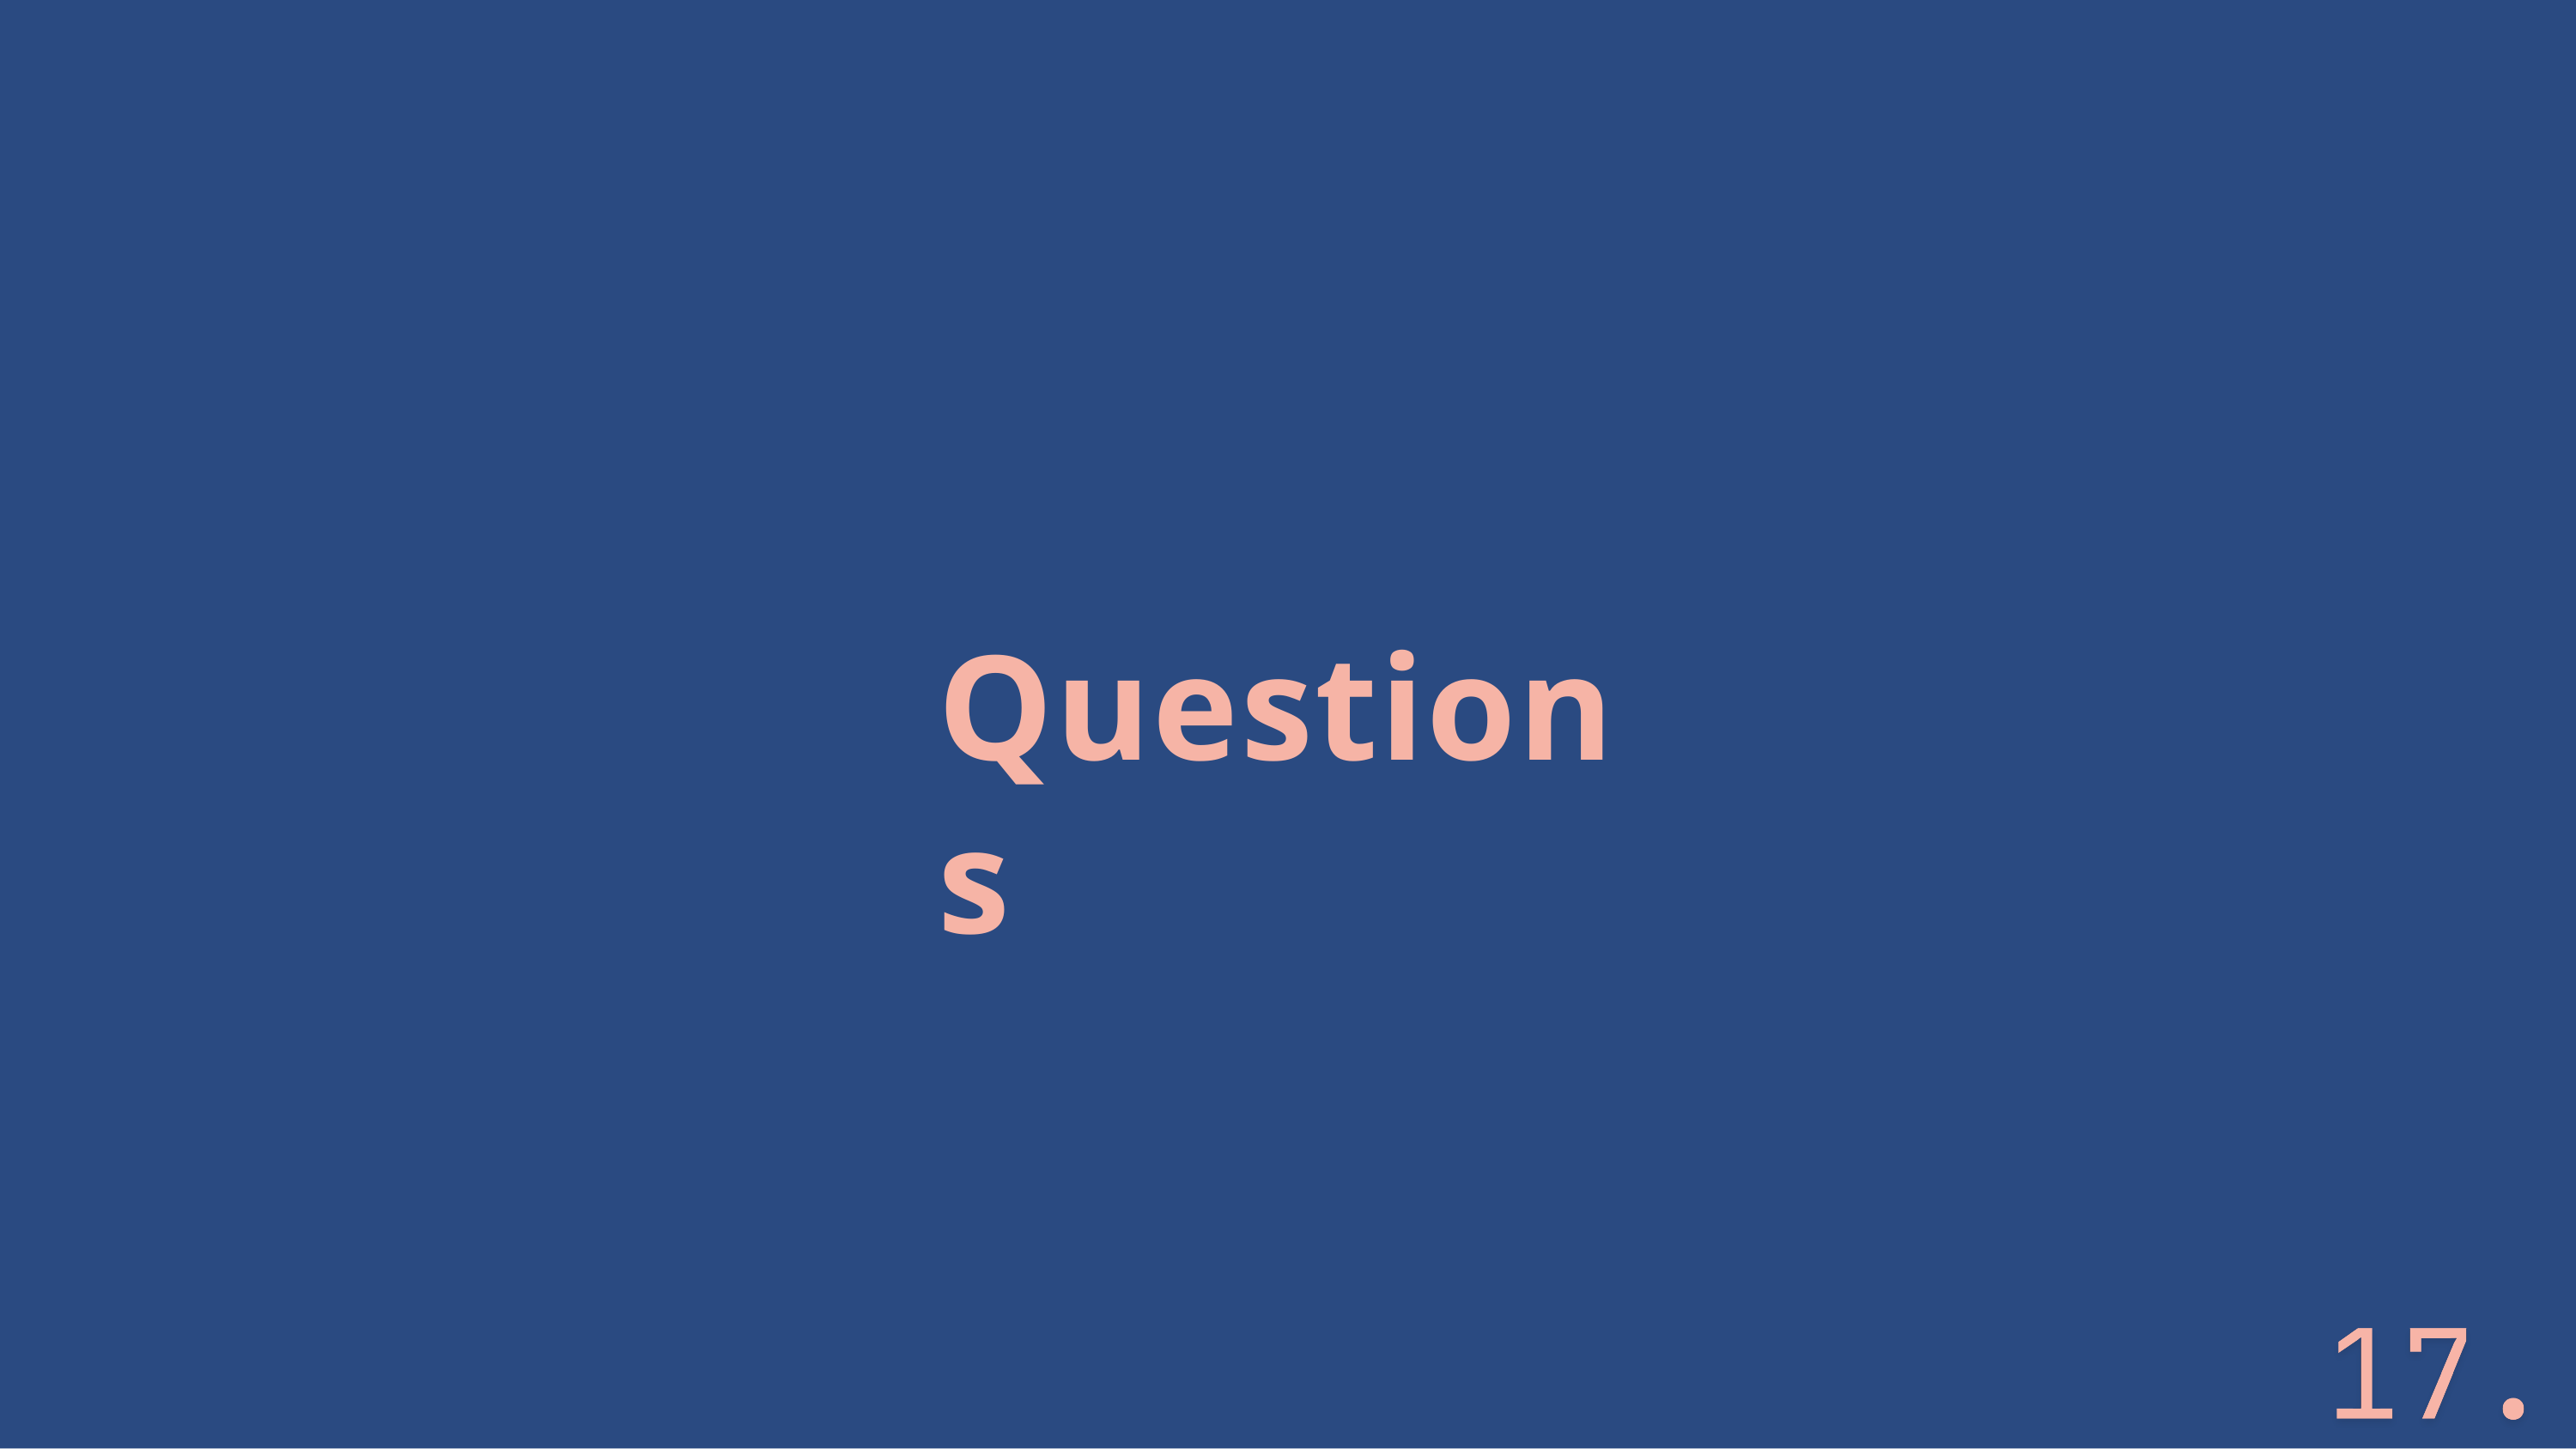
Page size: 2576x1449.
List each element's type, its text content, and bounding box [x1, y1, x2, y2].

picture [2324, 1296, 2553, 1449]
title Questions [936, 613, 1631, 963]
